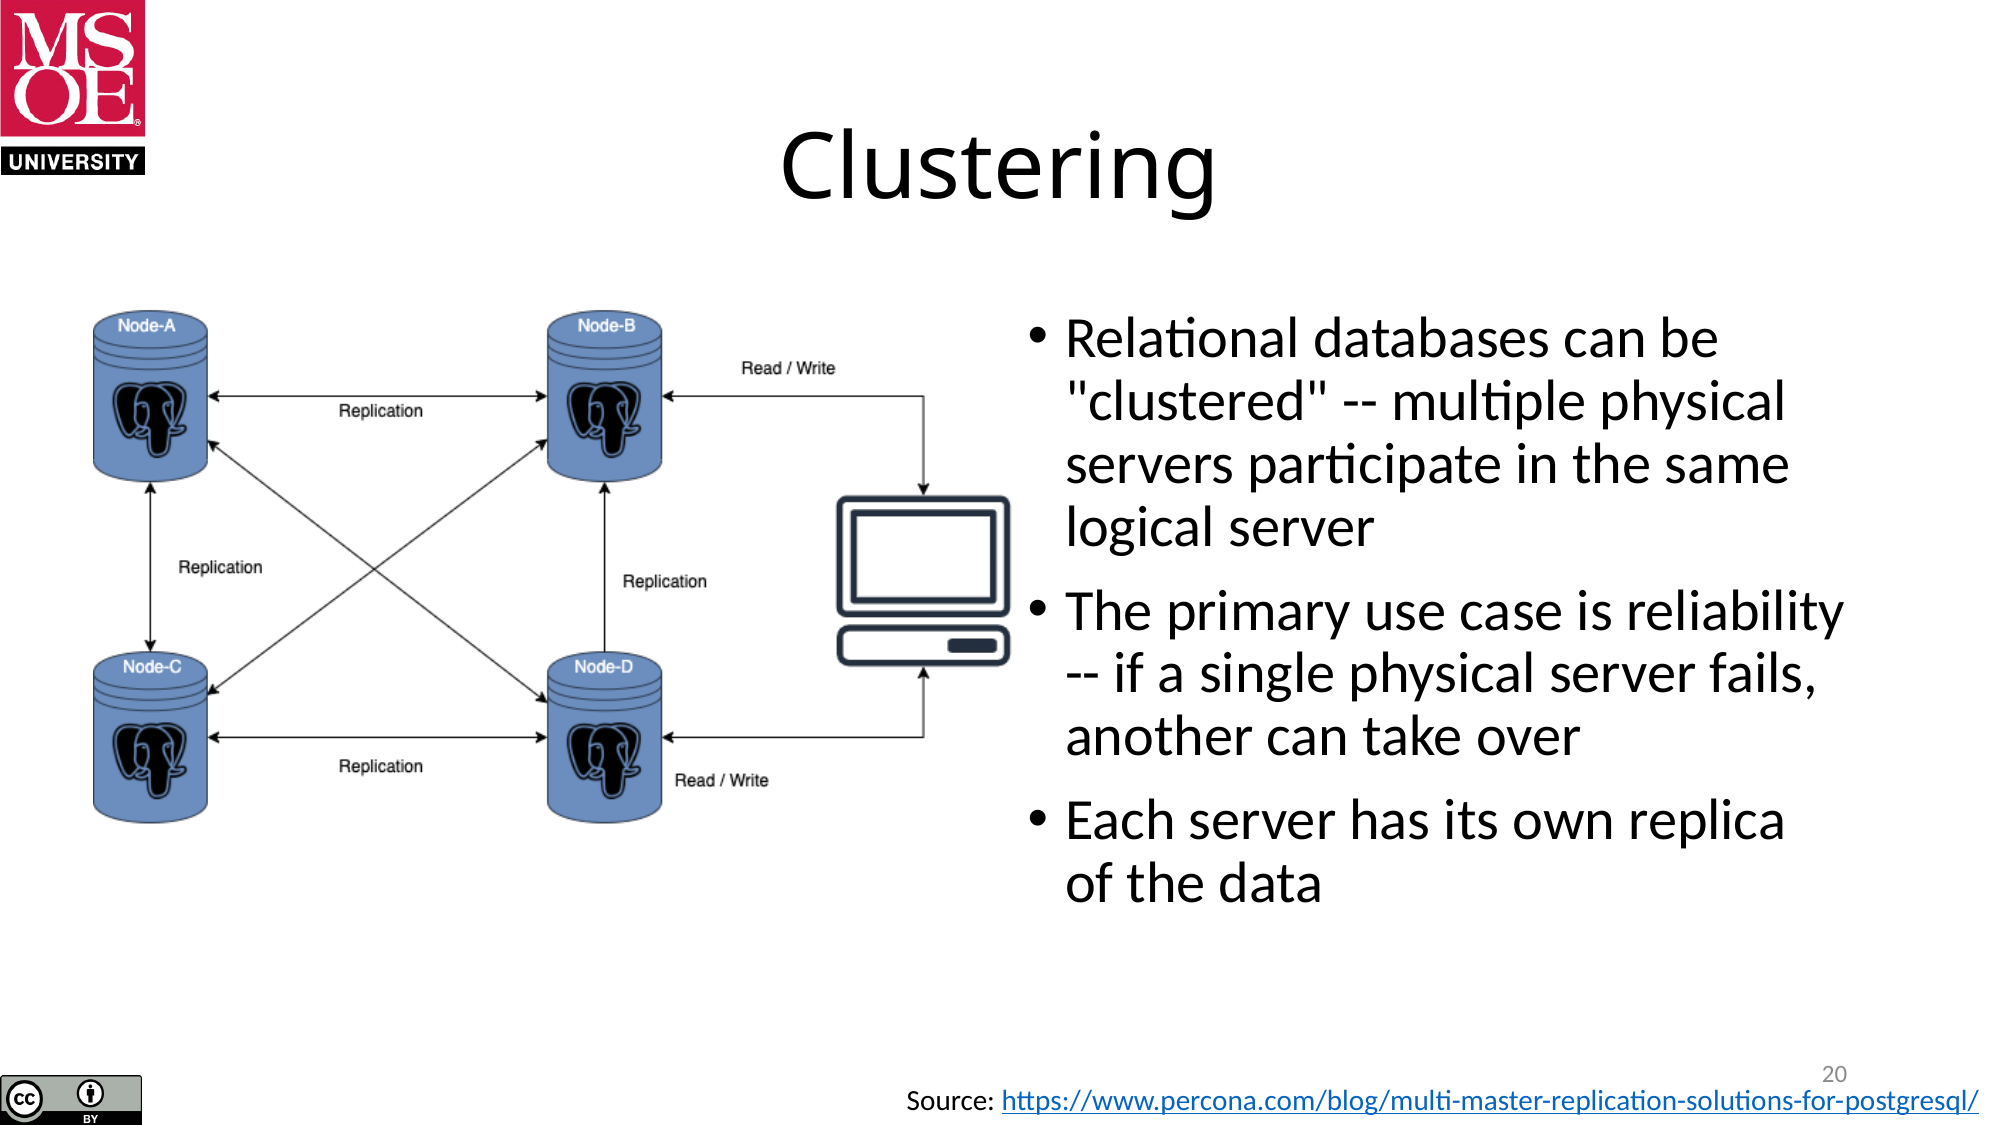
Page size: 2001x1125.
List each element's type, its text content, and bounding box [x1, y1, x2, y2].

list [92, 299, 1013, 825]
list Relational databases can be "clustered" -- multiple physical servers participate in the same logical server The primary use case is reliability -- if a single physical server fails, another can take over Each server has its own replica of the data [1012, 299, 1863, 1014]
slide_number 20 [1412, 1042, 1863, 1103]
picture [0, 0, 145, 175]
text_box Source: https://www.percona.com/blog/multi-master-replication-solutions-for-postgresql/ [891, 1074, 1994, 1124]
picture [0, 1075, 142, 1125]
title Clustering [137, 59, 1863, 278]
